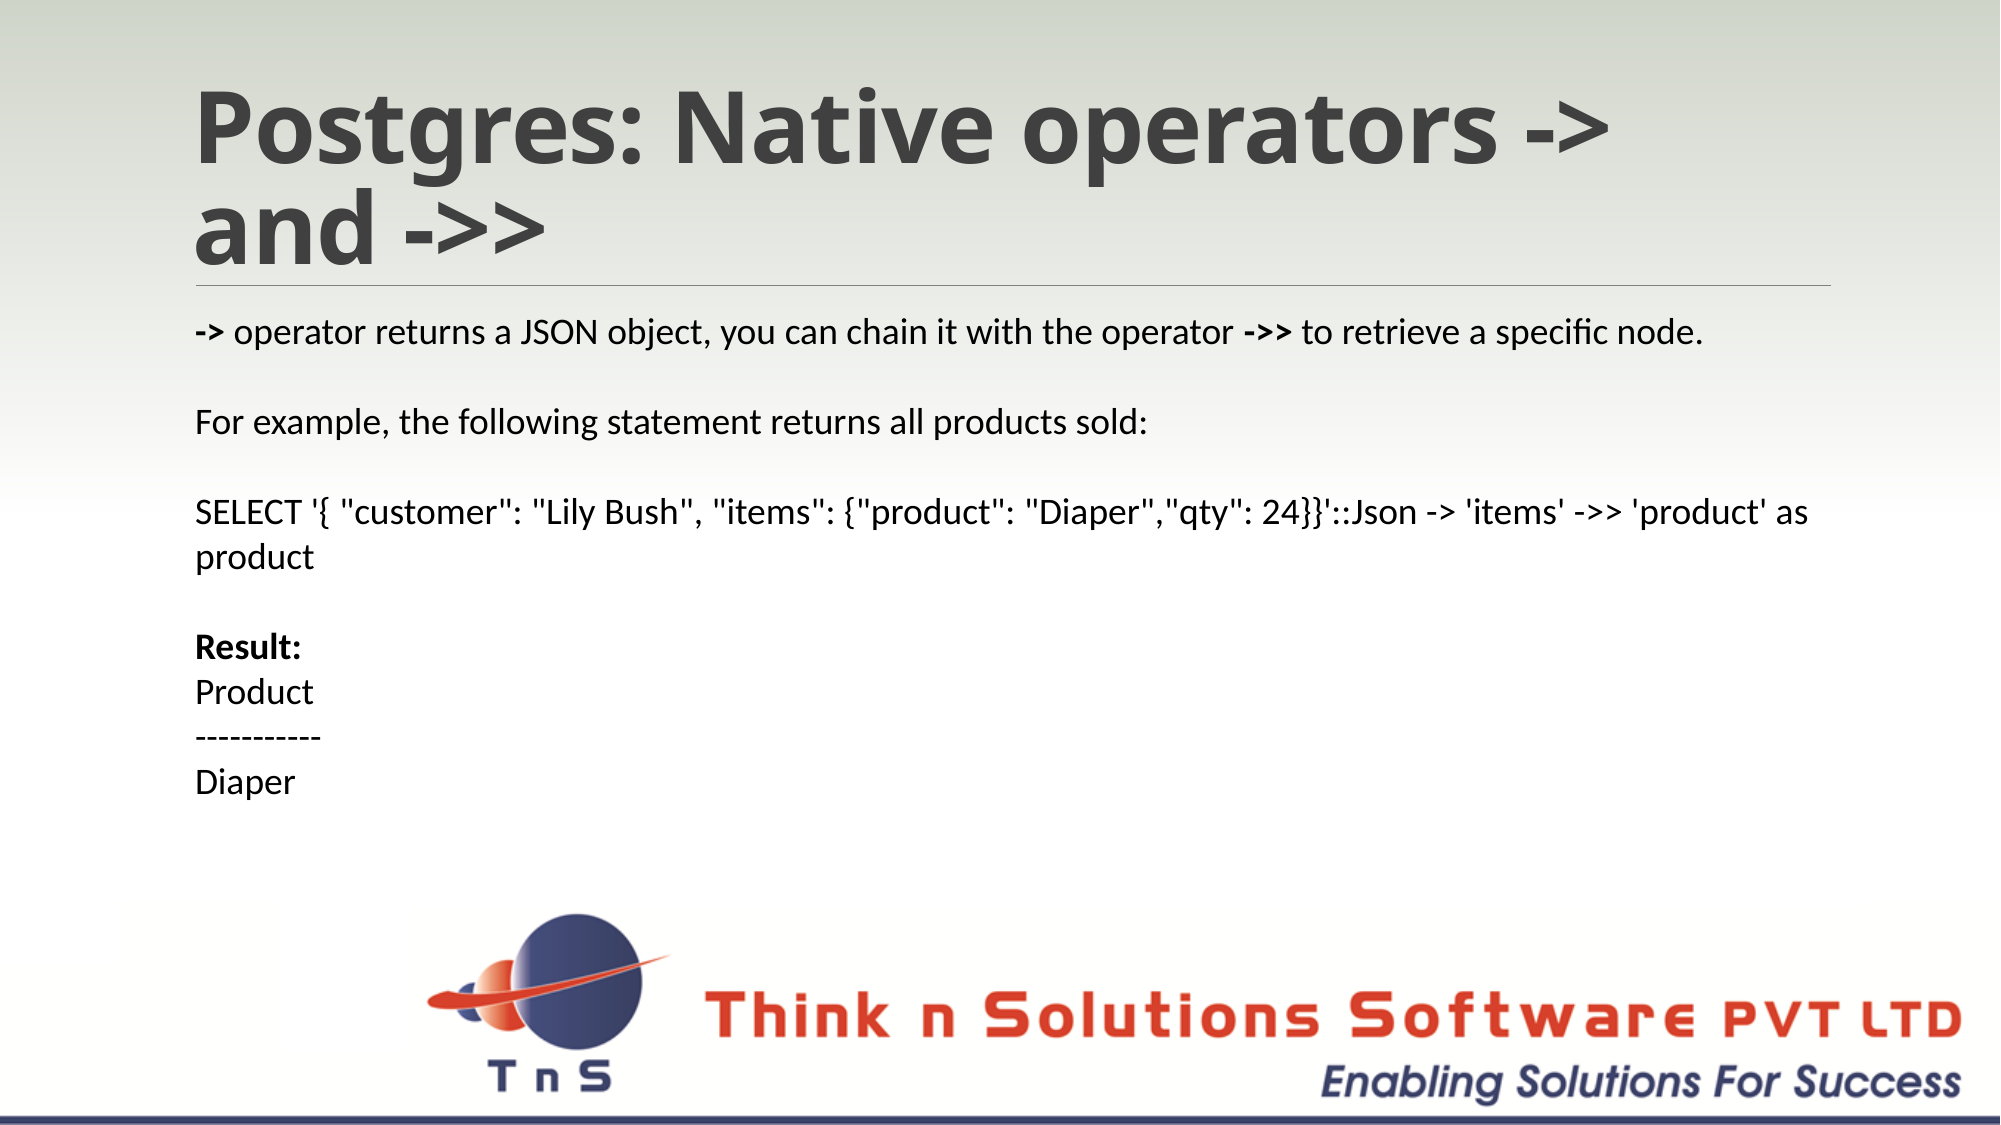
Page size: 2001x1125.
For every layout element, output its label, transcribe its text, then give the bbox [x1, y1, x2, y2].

title Postgres: Native operators -> and ->> [177, 109, 1828, 294]
picture [0, 901, 2000, 1125]
text_box -> operator returns a JSON object, you can chain it with the operator ->> to retrieve a specific node. For example, the following statement returns all products sold: SELECT '{ "customer": "Lily Bush", "items": {"product": "Diaper","qty": 24}}'::Json -> 'items' ->> 'product' as product Result: Product ----------- Diaper [179, 299, 1950, 810]
